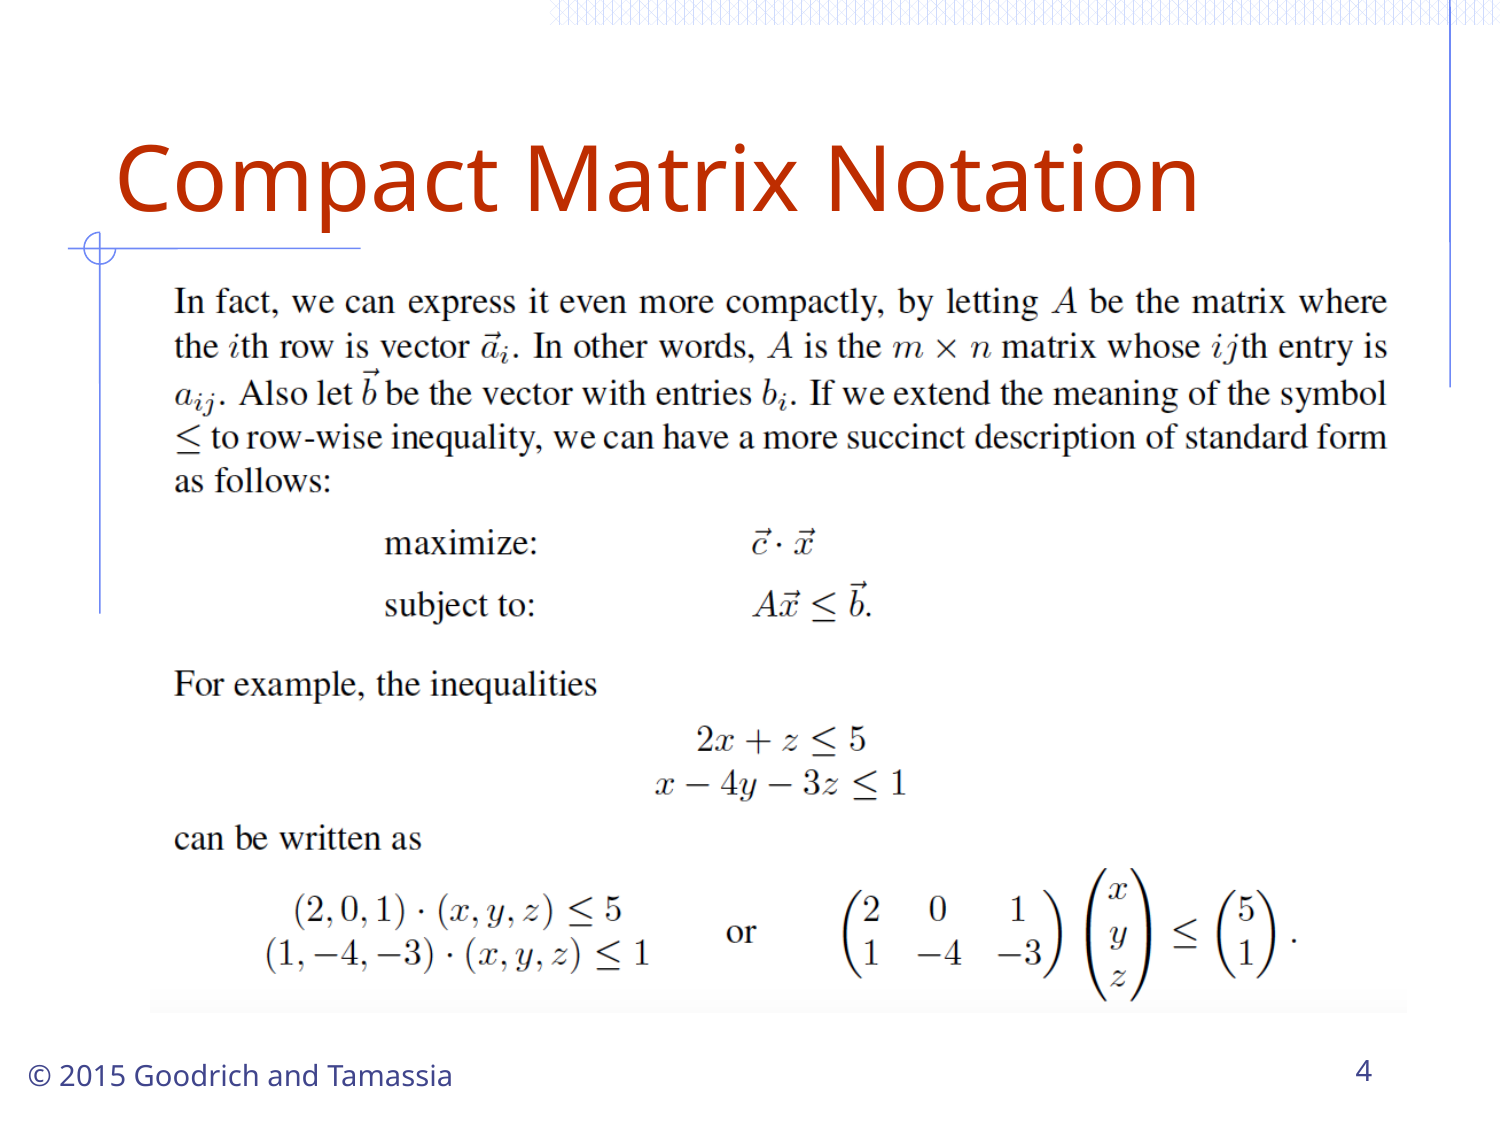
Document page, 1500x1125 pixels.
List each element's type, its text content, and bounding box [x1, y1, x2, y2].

slide_number © 2015 Goodrich and Tamassia [12, 1024, 601, 1101]
slide_number 4 [1074, 1024, 1388, 1101]
title Compact Matrix Notation [99, 50, 1413, 238]
picture [149, 274, 1408, 1013]
